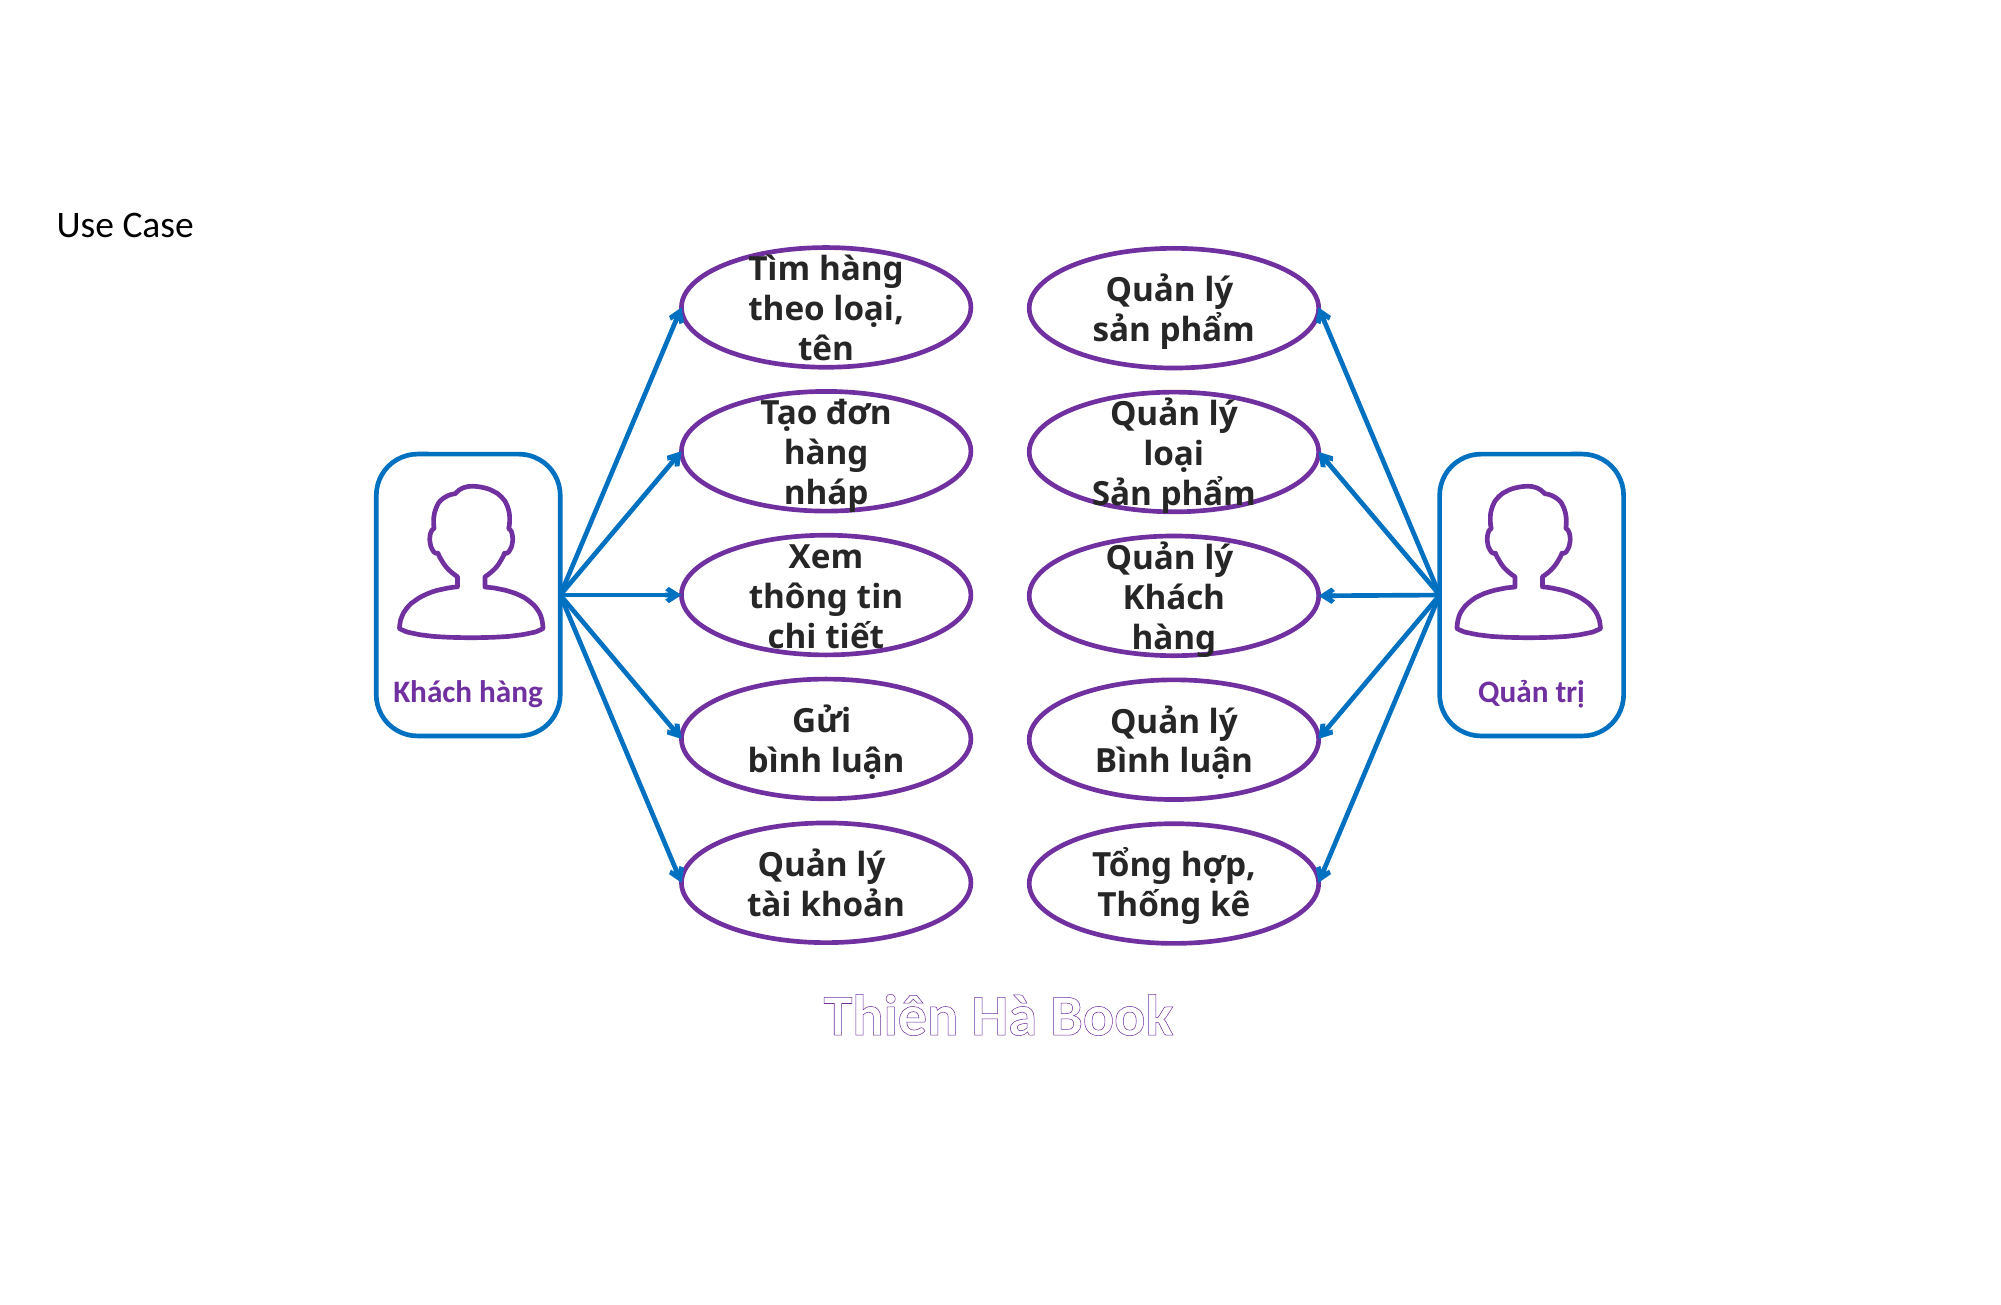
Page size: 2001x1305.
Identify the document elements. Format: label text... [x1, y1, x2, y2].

text_box Use Case [41, 193, 639, 253]
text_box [376, 247, 1624, 1056]
